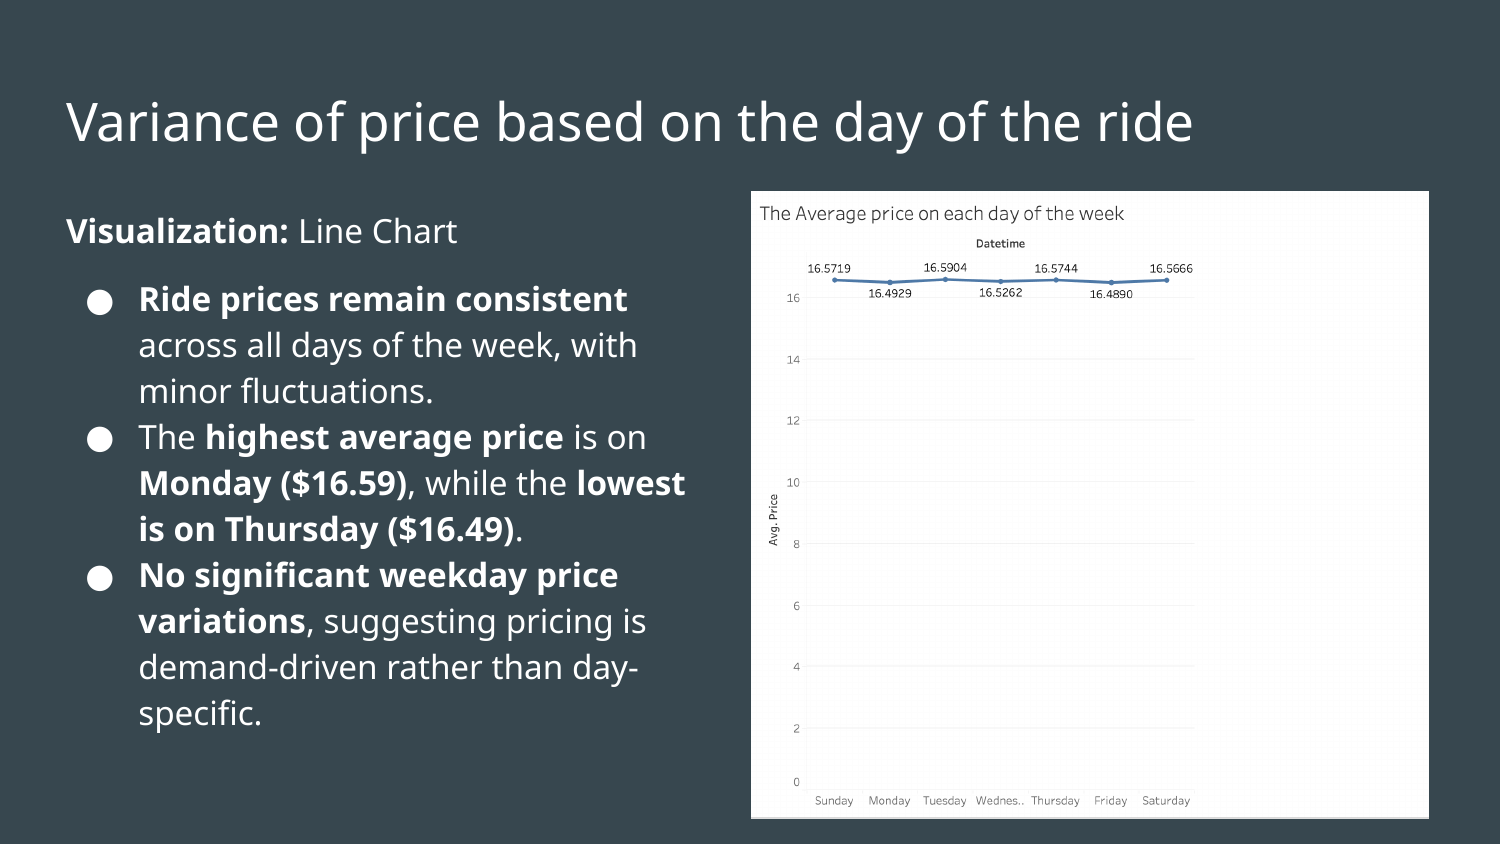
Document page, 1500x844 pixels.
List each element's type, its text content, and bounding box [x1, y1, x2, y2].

list Visualization: Line Chart Ride prices remain consistent across all days of the week, with minor fluctuations. The highest average price is on Monday ($16.59), while the lowest is on Thursday ($16.49). No significant weekday price variations, suggesting pricing is demand-driven rather than day-specific. [51, 189, 727, 750]
title Variance of price based on the day of the ride [51, 72, 1449, 167]
picture [751, 191, 1429, 819]
